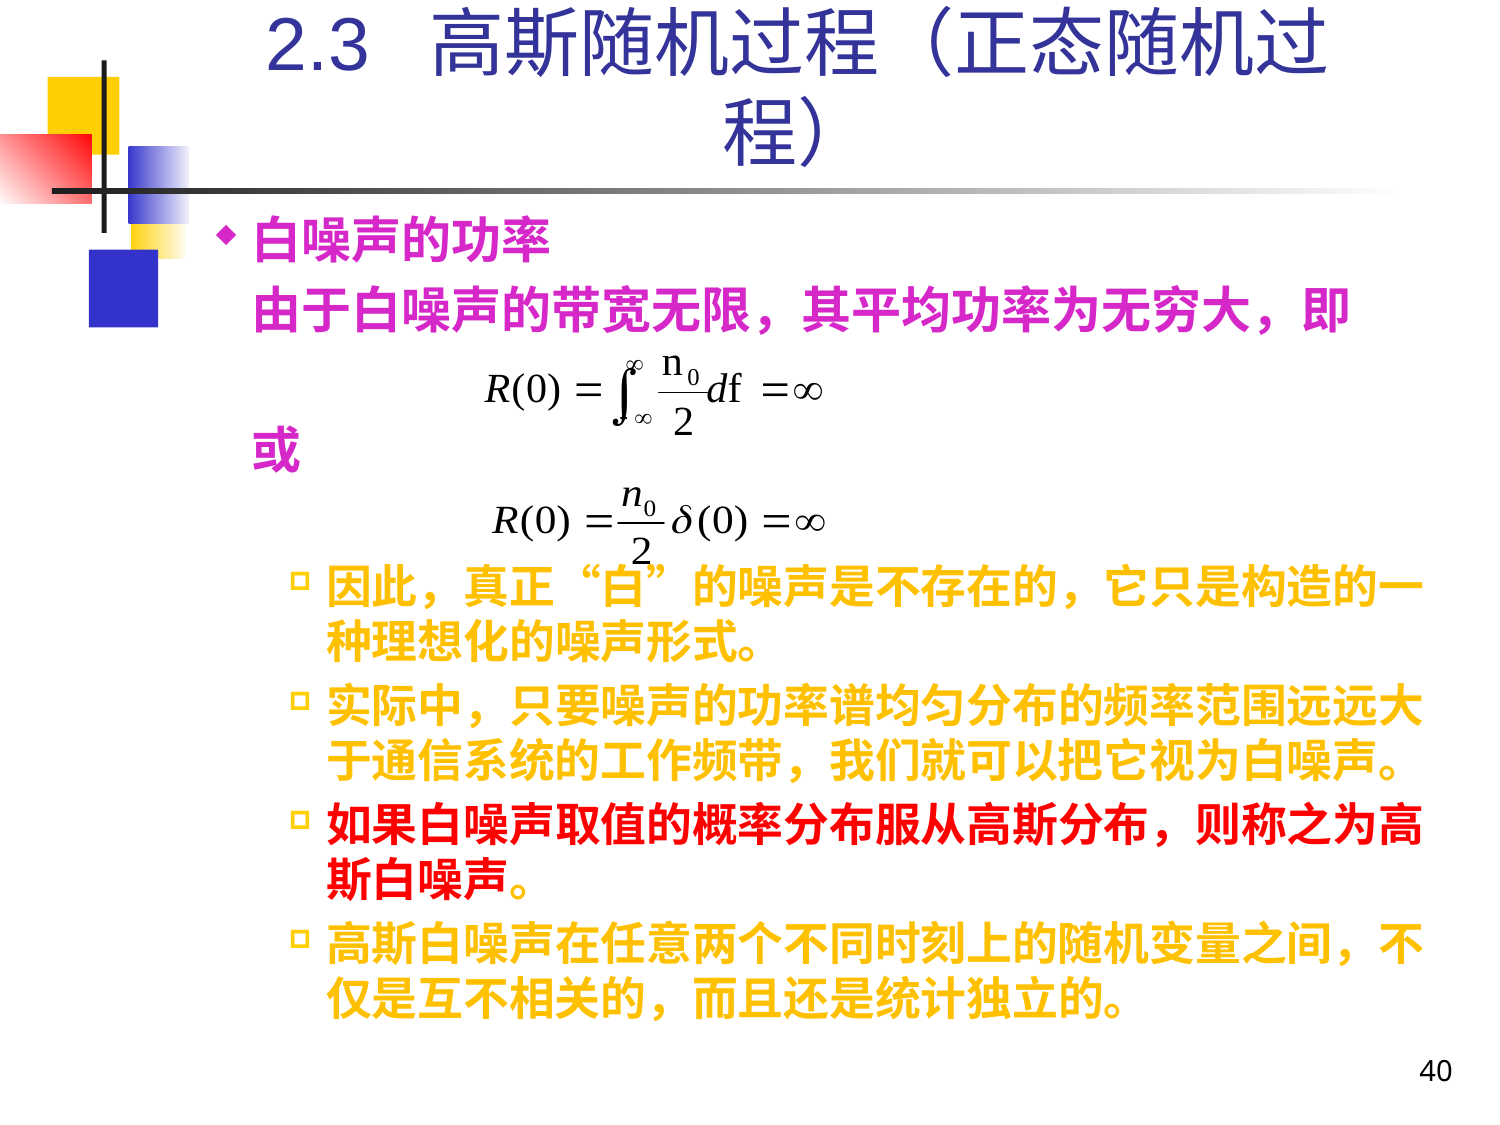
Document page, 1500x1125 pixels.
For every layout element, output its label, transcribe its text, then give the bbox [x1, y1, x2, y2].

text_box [476, 333, 832, 445]
list 白噪声的功率 由于白噪声的带宽无限，其平均功率为无穷大，即 或 因此，真正“白”的噪声是不存在的，它只是构造的一种理想化的噪声形式。 实际中，只要噪声的功率谱均匀分布的频率范围远远大于通信系统的工作频带，我们就可以把它视为白噪声。 如果白噪声取值的概率分布服从高斯分布，则称之为高斯白噪声。 高斯白噪声在任意两个不同时刻上的随机变量之间，不仅是互不相关的，而且还是统计独立的。 [48, 530, 1472, 1125]
list 白噪声的功率 由于白噪声的带宽无限，其平均功率为无穷大，即 或 因此，真正“白”的噪声是不存在的，它只是构造的一种理想化的噪声形式。 实际中，只要噪声的功率谱均匀分布的频率范围远远大于通信系统的工作频带，我们就可以把它视为白噪声。 如果白噪声取值的概率分布服从高斯分布，则称之为高斯白噪声。 高斯白噪声在任意两个不同时刻上的随机变量之间，不仅是互不相关的，而且还是统计独立的。 [48, 200, 1472, 528]
text_box 2.3 高斯随机过程（正态随机过程） [201, 32, 1394, 184]
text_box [483, 466, 832, 574]
